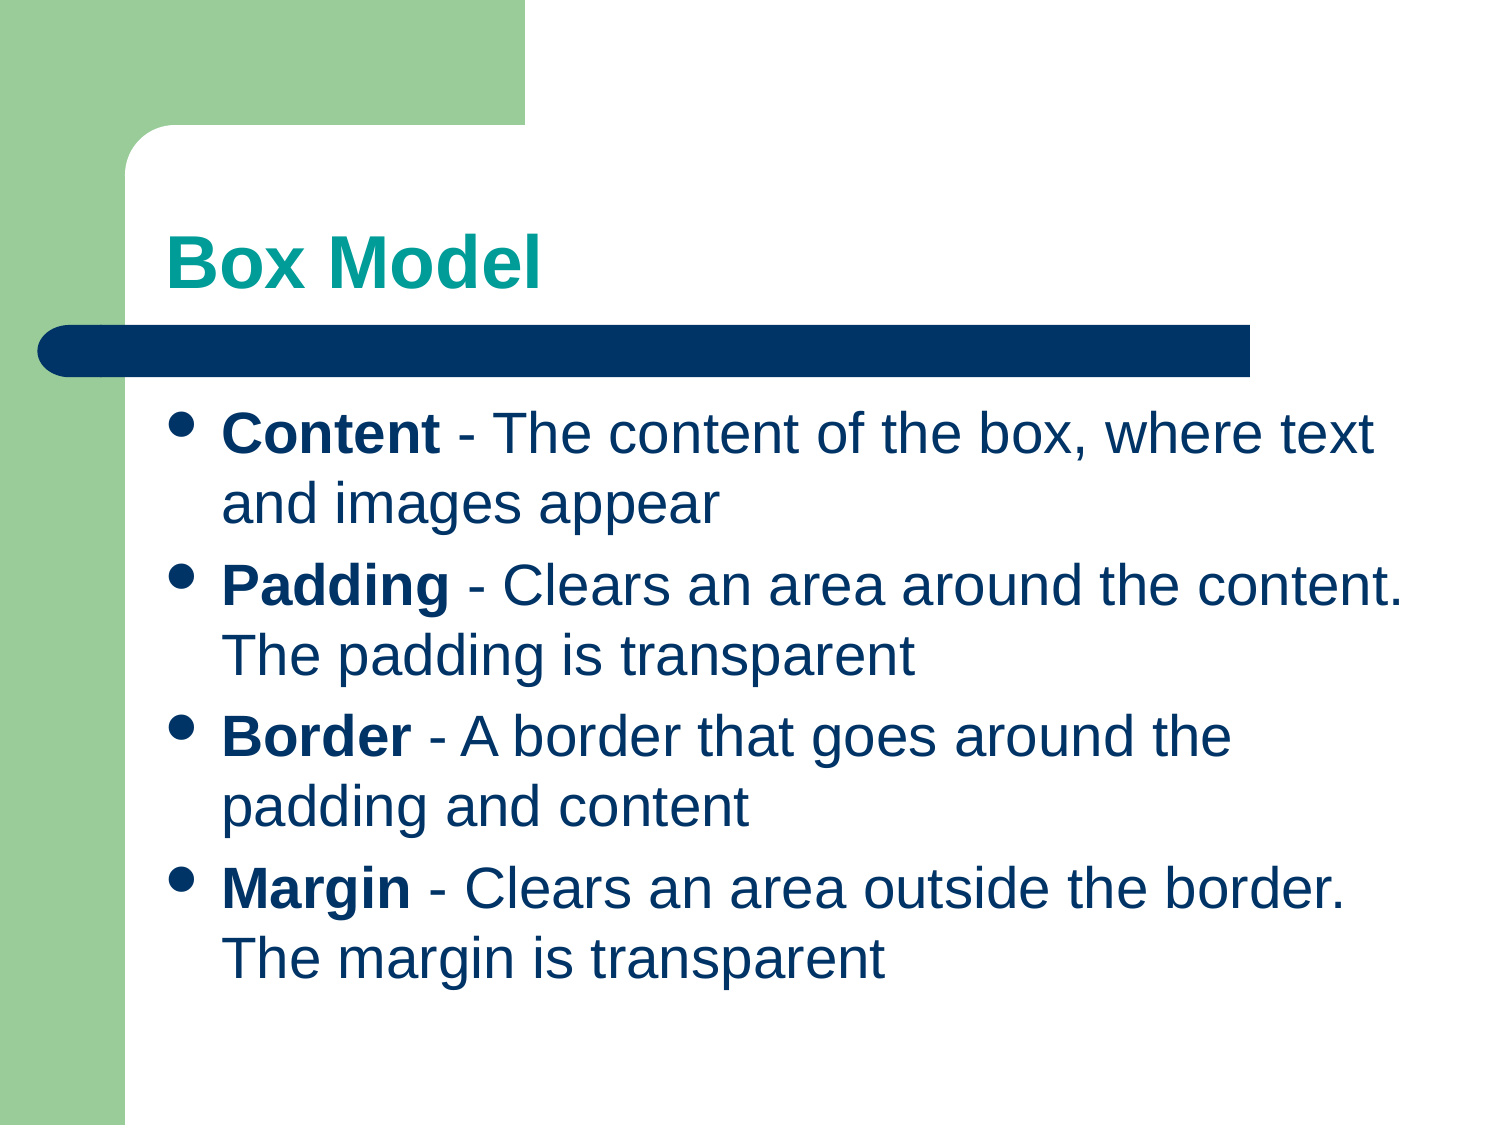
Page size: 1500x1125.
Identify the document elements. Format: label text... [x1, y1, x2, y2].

title Box Model [150, 125, 1463, 313]
list Content - The content of the box, where text and images appear Padding - Clears an area around the content. The padding is transparent Border - A border that goes around the padding and content Margin - Clears an area outside the border. The margin is transparent [150, 387, 1463, 1000]
